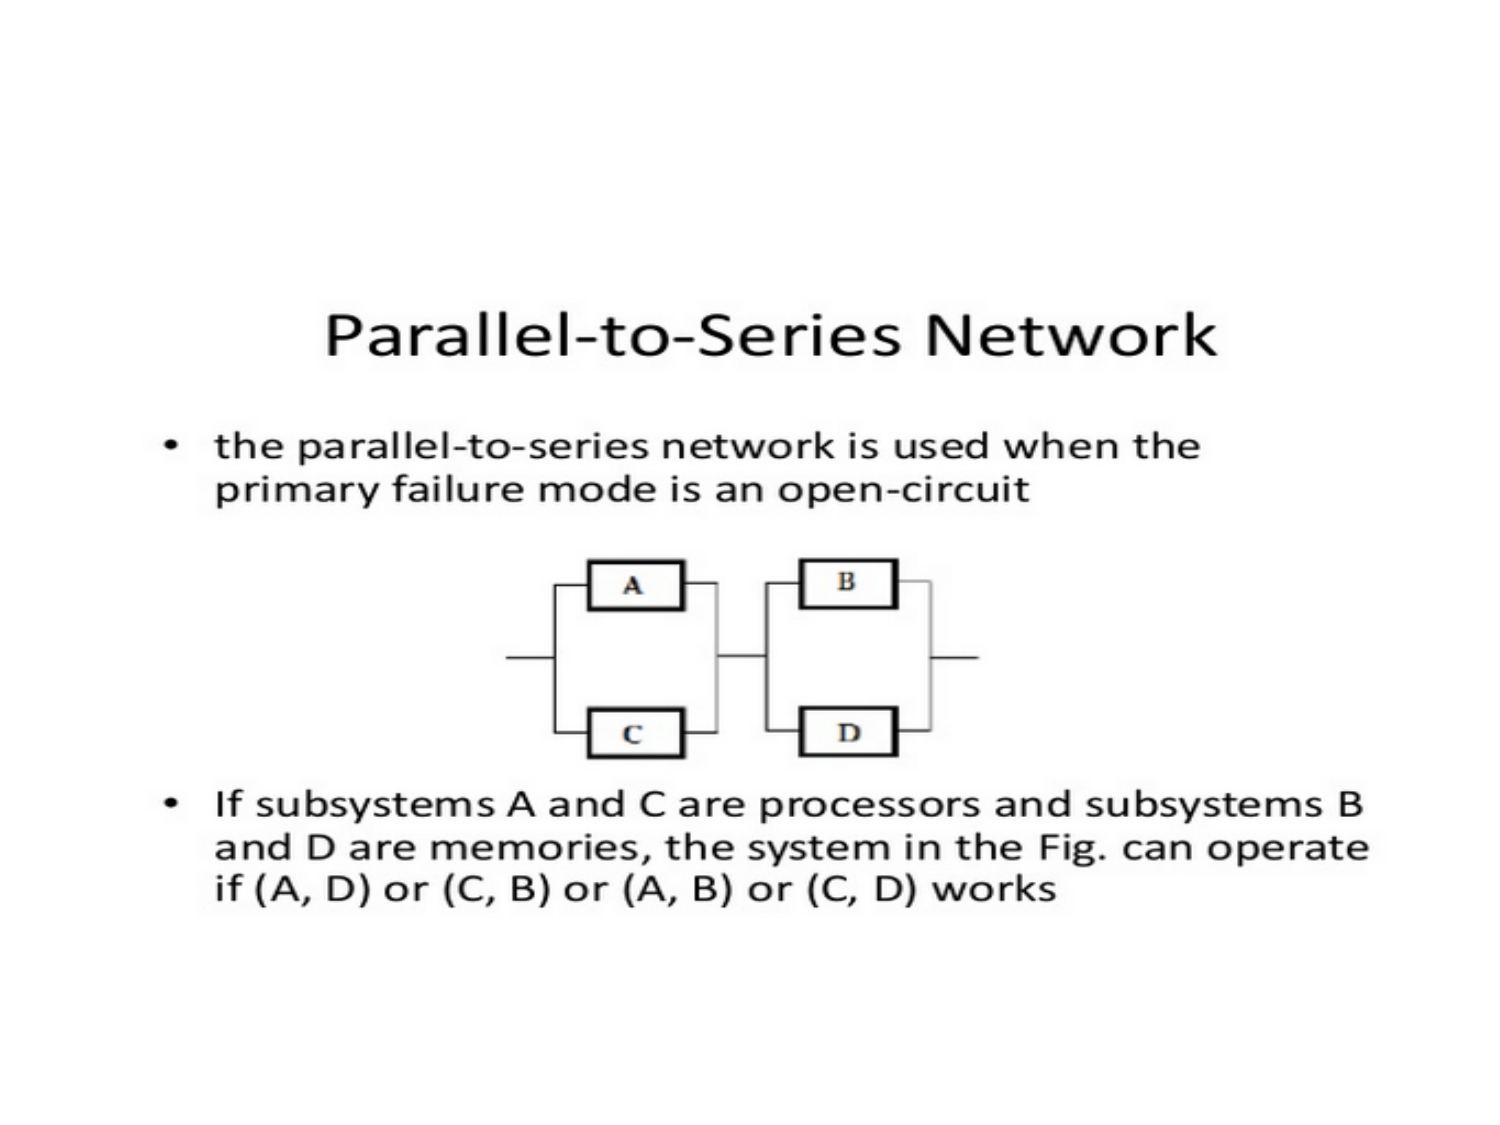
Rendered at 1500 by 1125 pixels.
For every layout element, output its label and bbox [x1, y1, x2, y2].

list [102, 287, 1426, 997]
